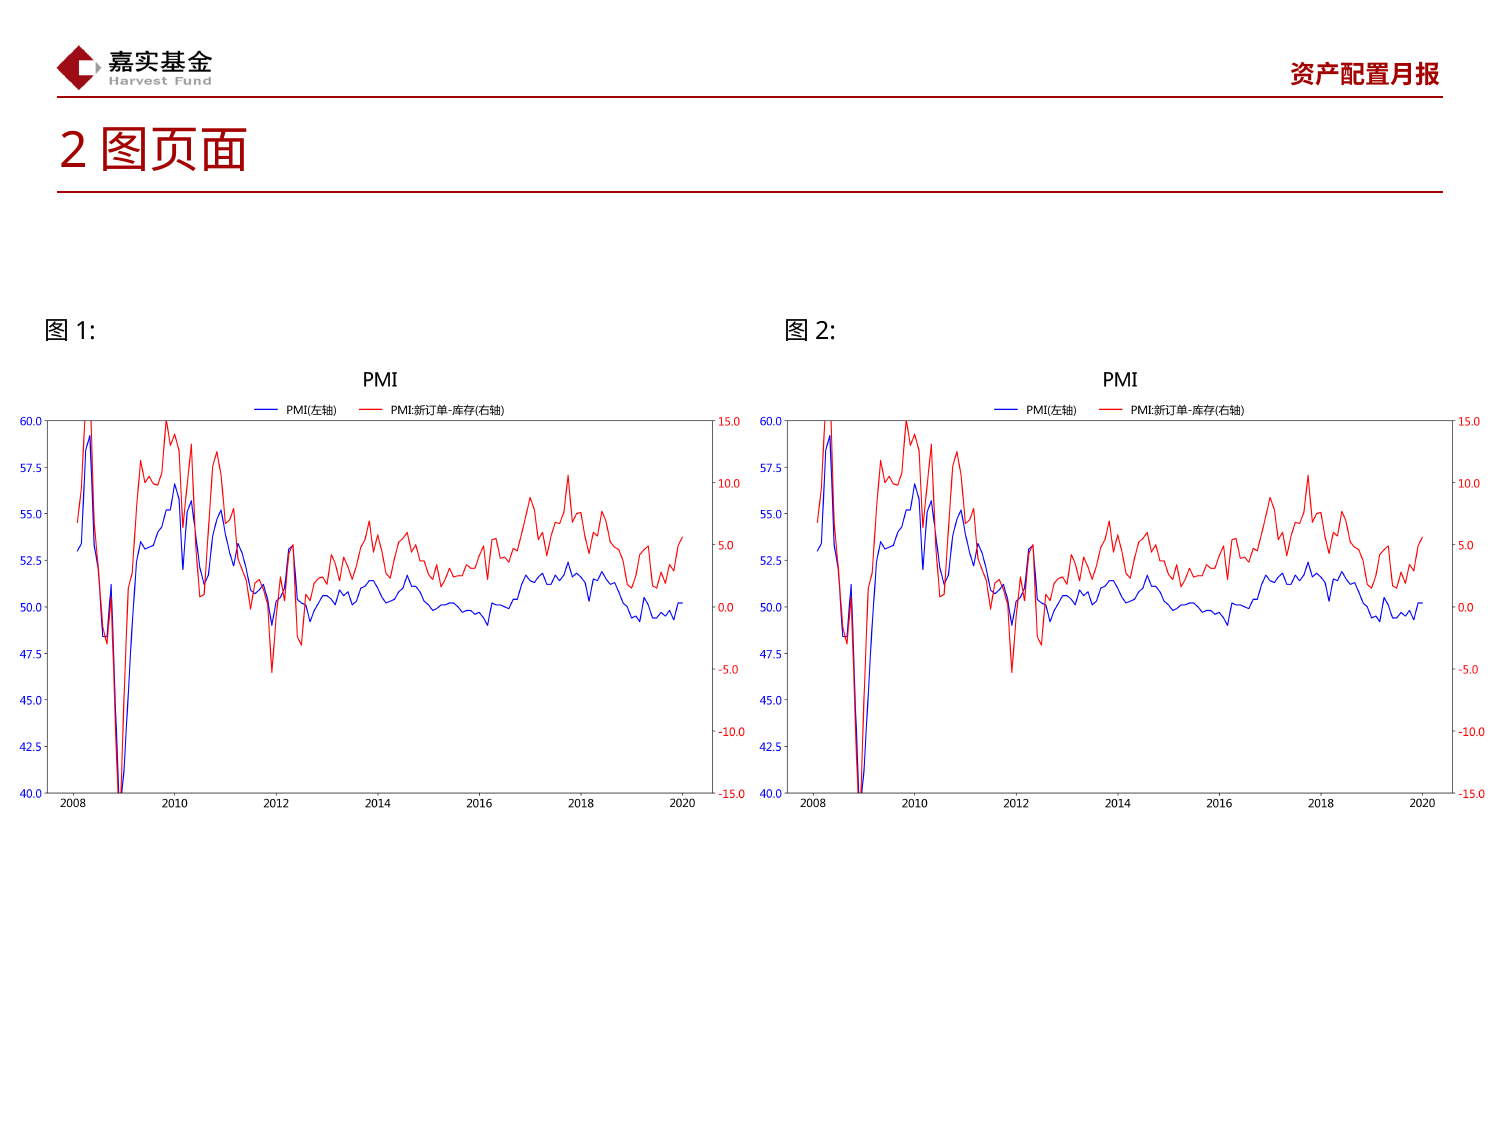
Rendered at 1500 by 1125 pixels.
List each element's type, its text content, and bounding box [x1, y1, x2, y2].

picture [56, 45, 219, 90]
list 图1: [29, 301, 747, 353]
list 图2: [769, 301, 1487, 353]
picture [16, 366, 747, 815]
title 2图页面 [44, 105, 1339, 186]
picture [756, 366, 1487, 815]
